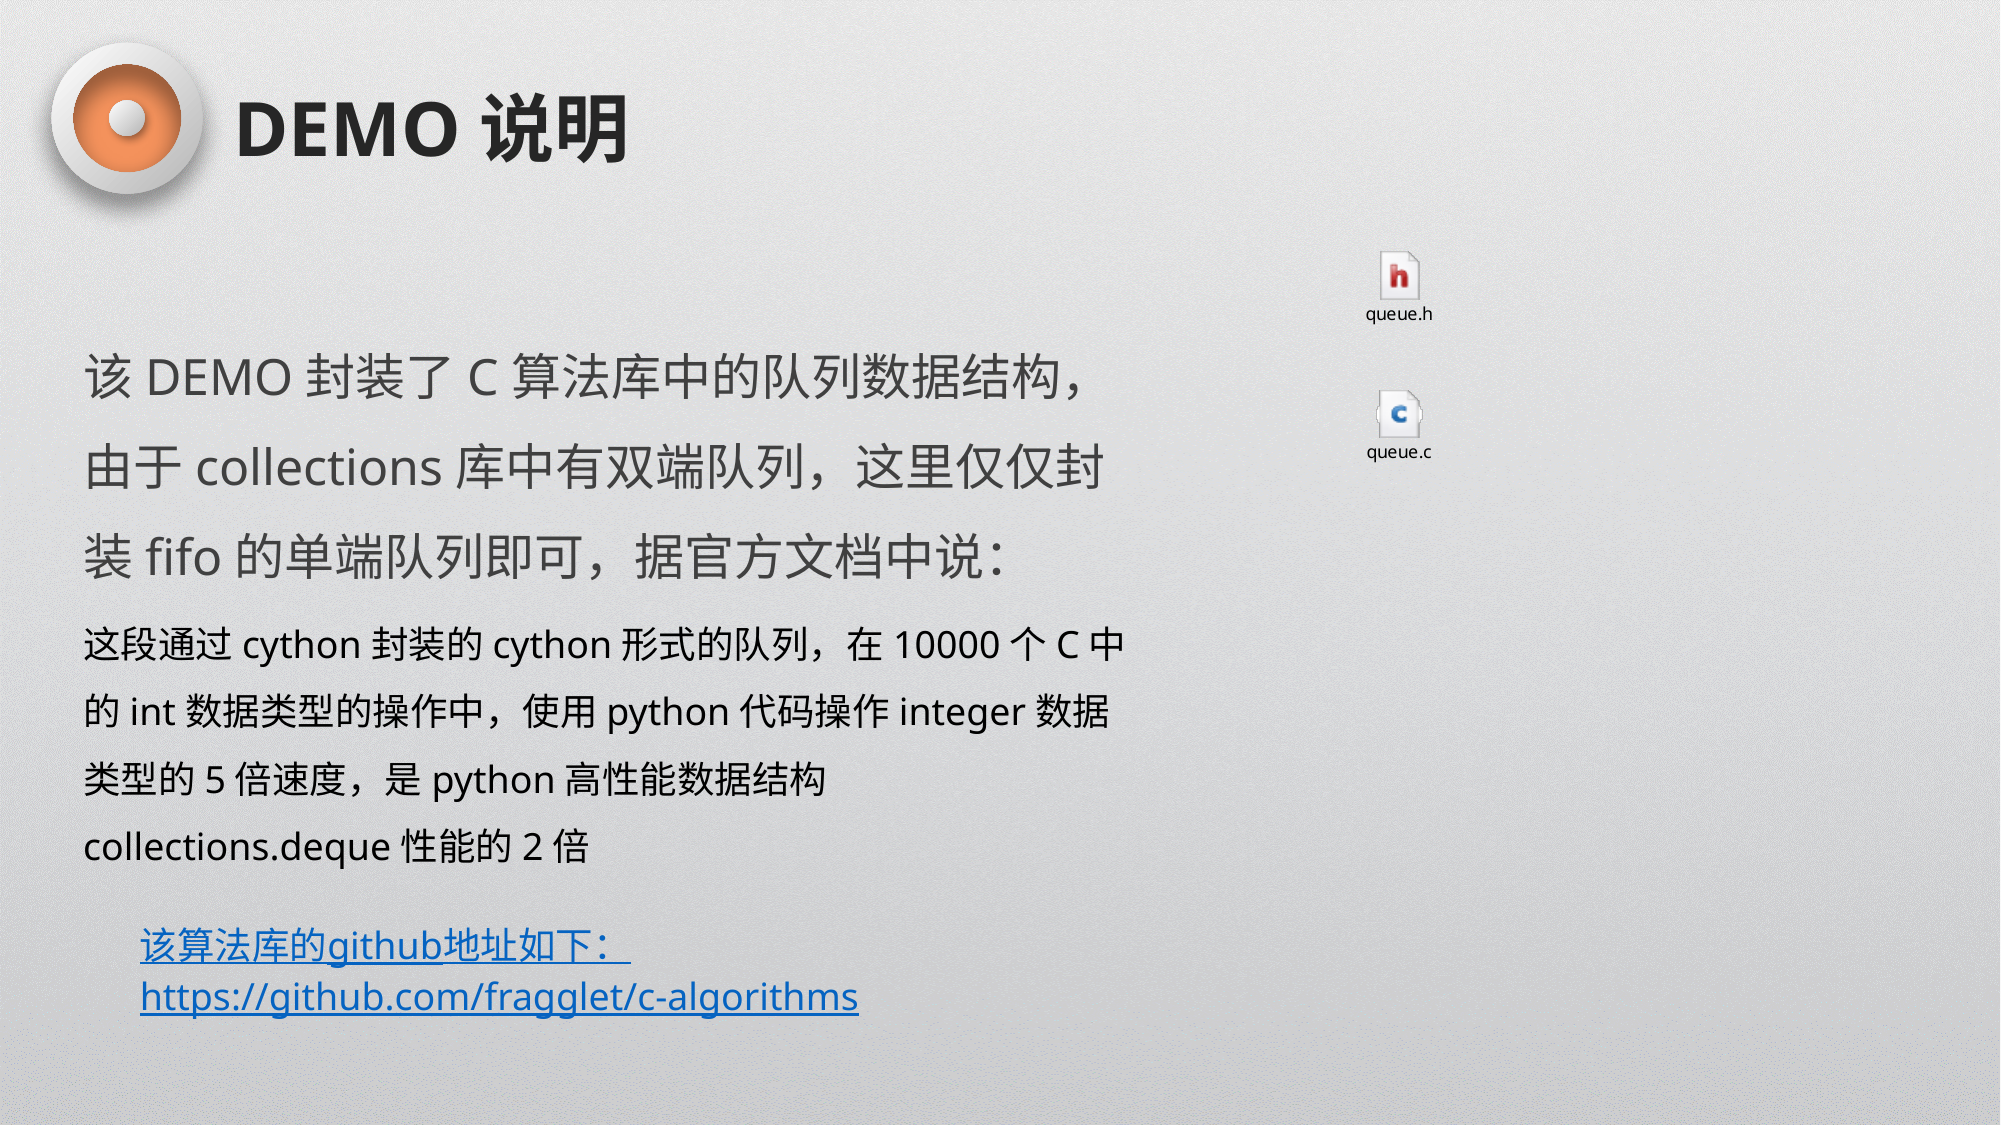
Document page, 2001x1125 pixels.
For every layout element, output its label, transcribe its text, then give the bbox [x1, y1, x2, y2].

text_box DEMO说明 [218, 74, 645, 179]
picture [0, 0, 2001, 1125]
text_box 该DEMO封装了C算法库中的队列数据结构，由于collections库中有双端队列，这里仅仅封装fifo的单端队列即可，据官方文档中说： 这段通过cython封装的cython形式的队列，在10000个C中的int数据类型的操作中，使用python代码操作integer数据类型的5倍速度，是python高性能数据结构collections.deque性能的2倍 [68, 308, 1157, 1059]
text_box 该算法库的github地址如下： https://github.com/fragglet/c-algorithms [125, 914, 875, 1032]
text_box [51, 42, 203, 194]
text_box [1357, 390, 1442, 473]
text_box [1355, 251, 1442, 334]
